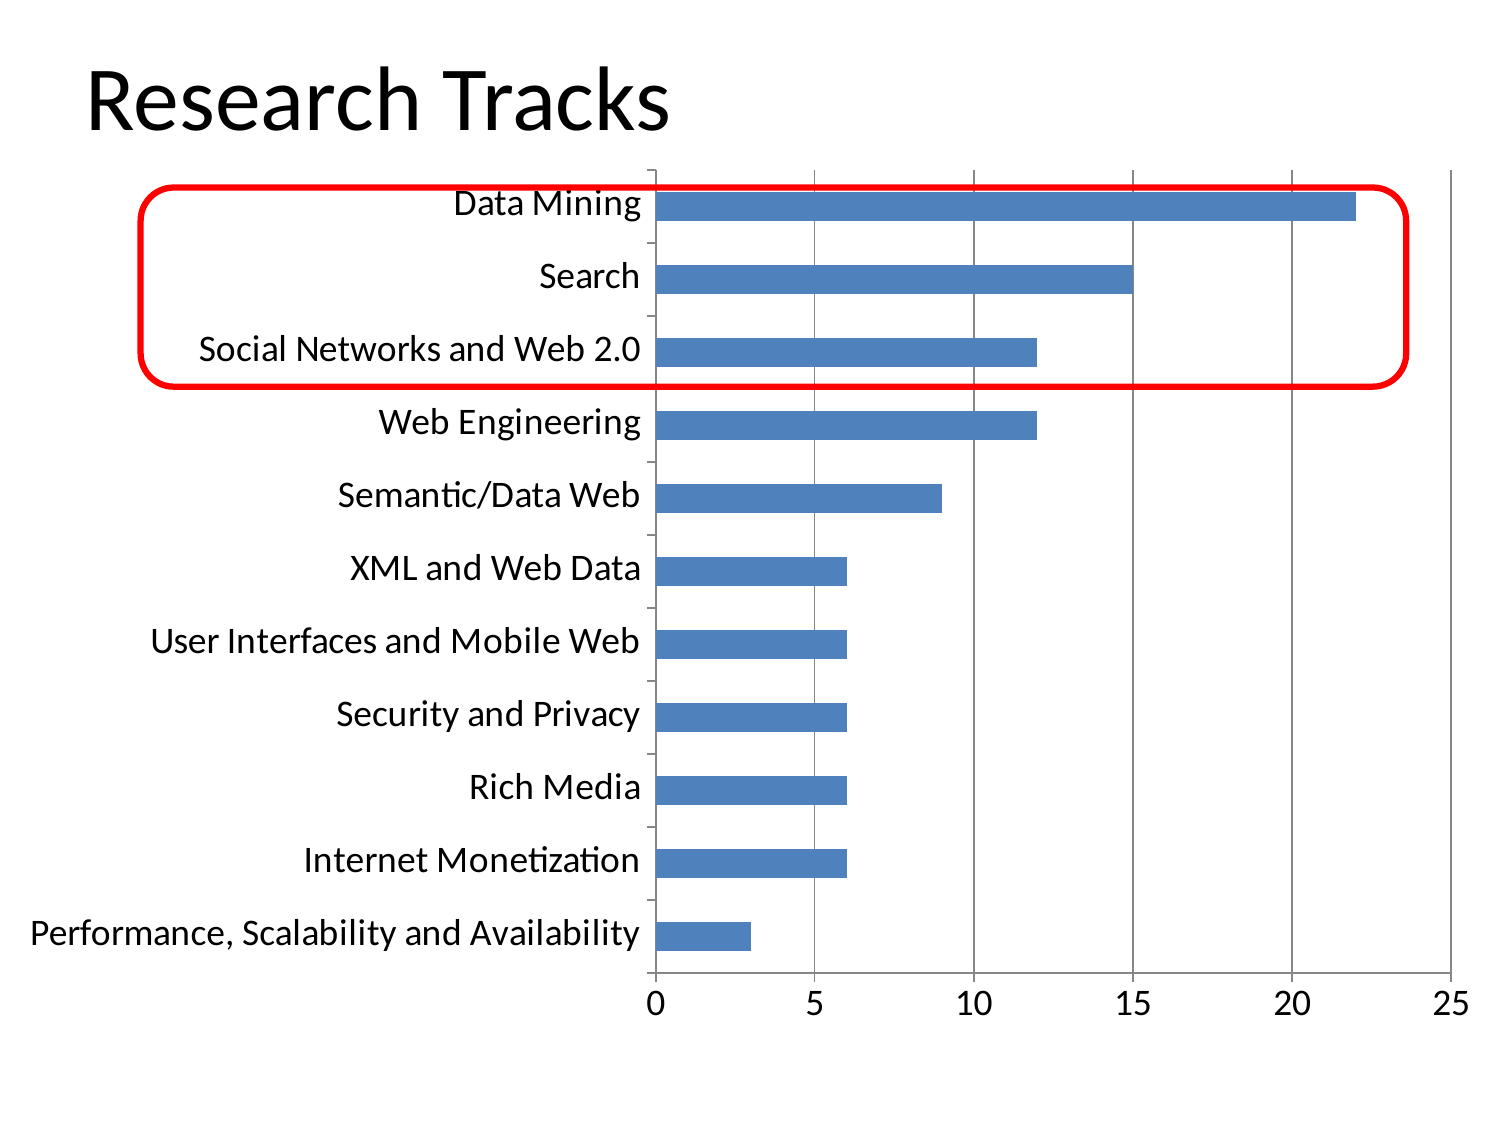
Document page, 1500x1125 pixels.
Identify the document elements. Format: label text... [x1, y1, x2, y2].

title Research Tracks [70, 0, 1421, 151]
chart [0, 152, 1500, 1044]
